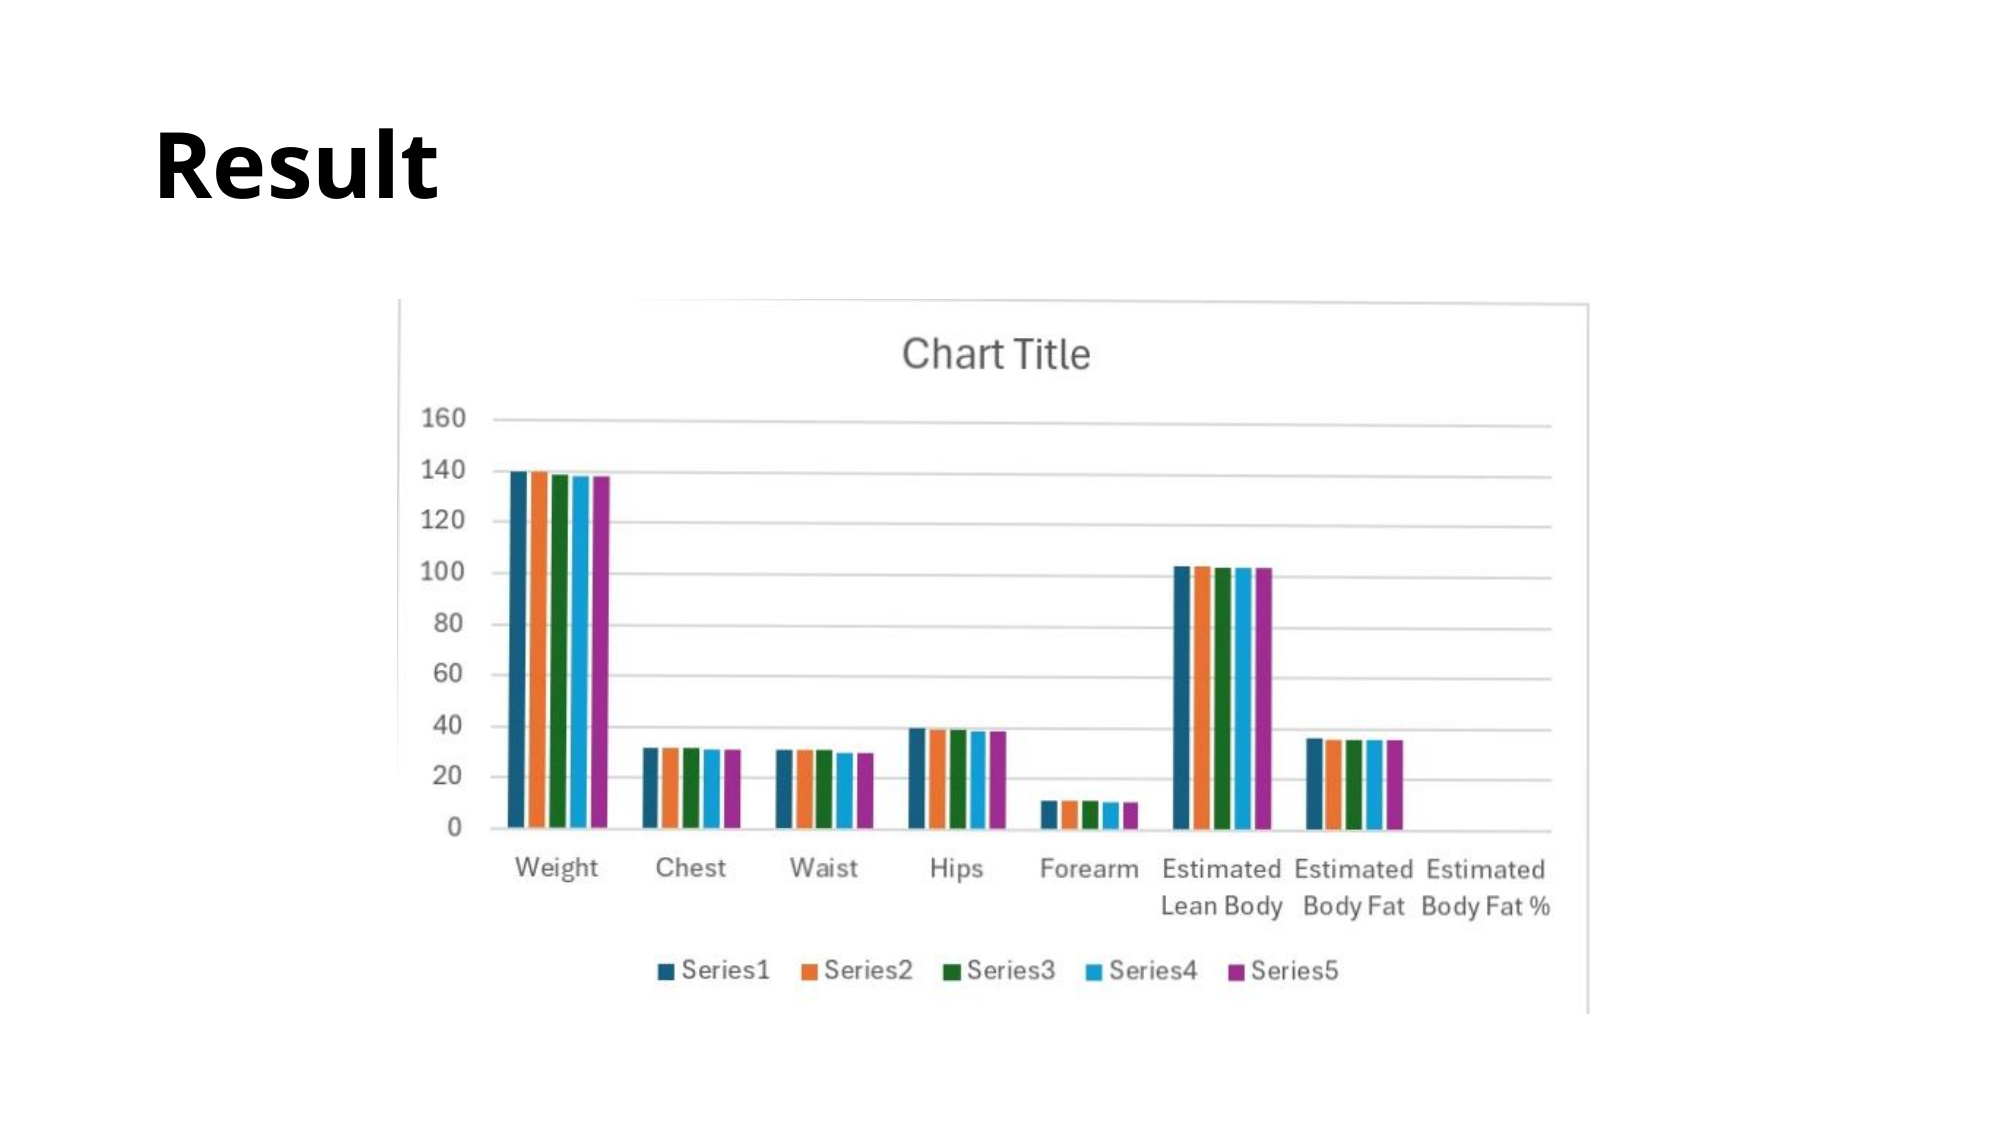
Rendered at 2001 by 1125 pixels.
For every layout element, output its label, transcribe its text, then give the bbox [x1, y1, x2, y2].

title Result [137, 59, 1863, 278]
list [397, 298, 1603, 1014]
